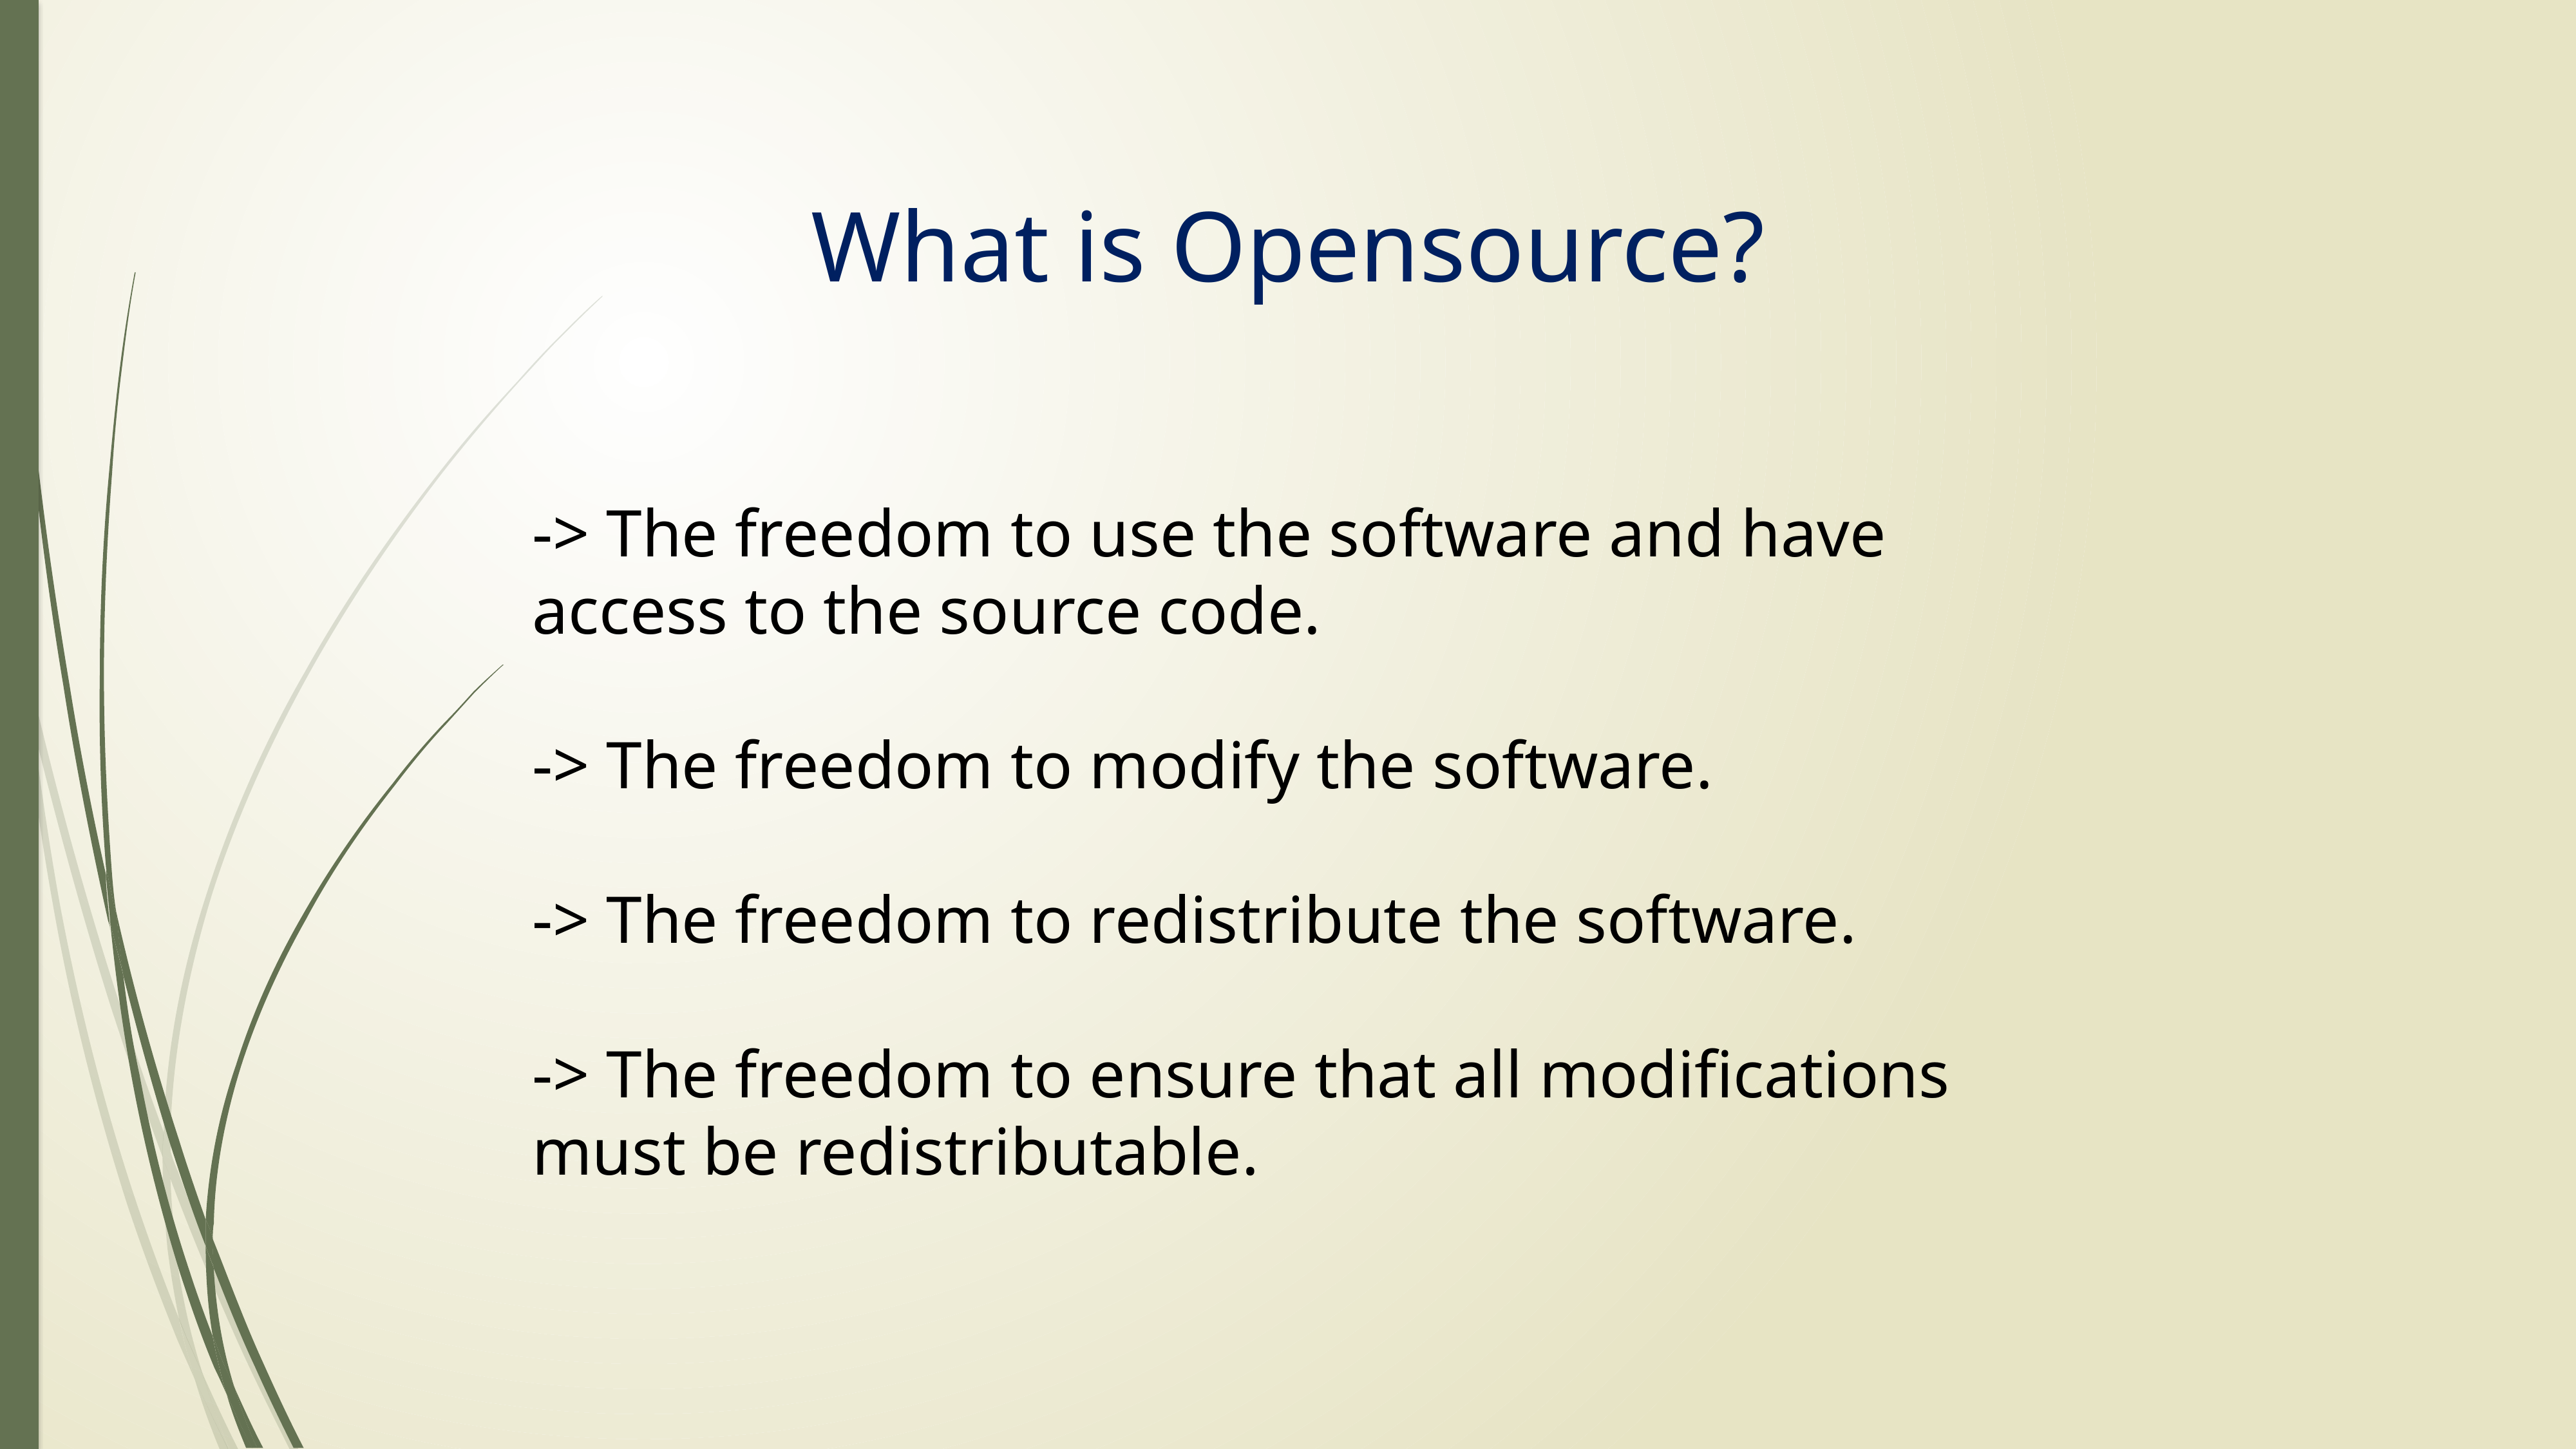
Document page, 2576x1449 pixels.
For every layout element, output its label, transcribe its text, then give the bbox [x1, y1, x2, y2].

title -> The freedom to use the software and have access to the source code. -> The freedom to modify the software. -> The freedom to redistribute the software. -> The freedom to ensure that all modifications must be redistributable. [522, 483, 2054, 1274]
title What is Opensource? [767, 175, 1808, 316]
